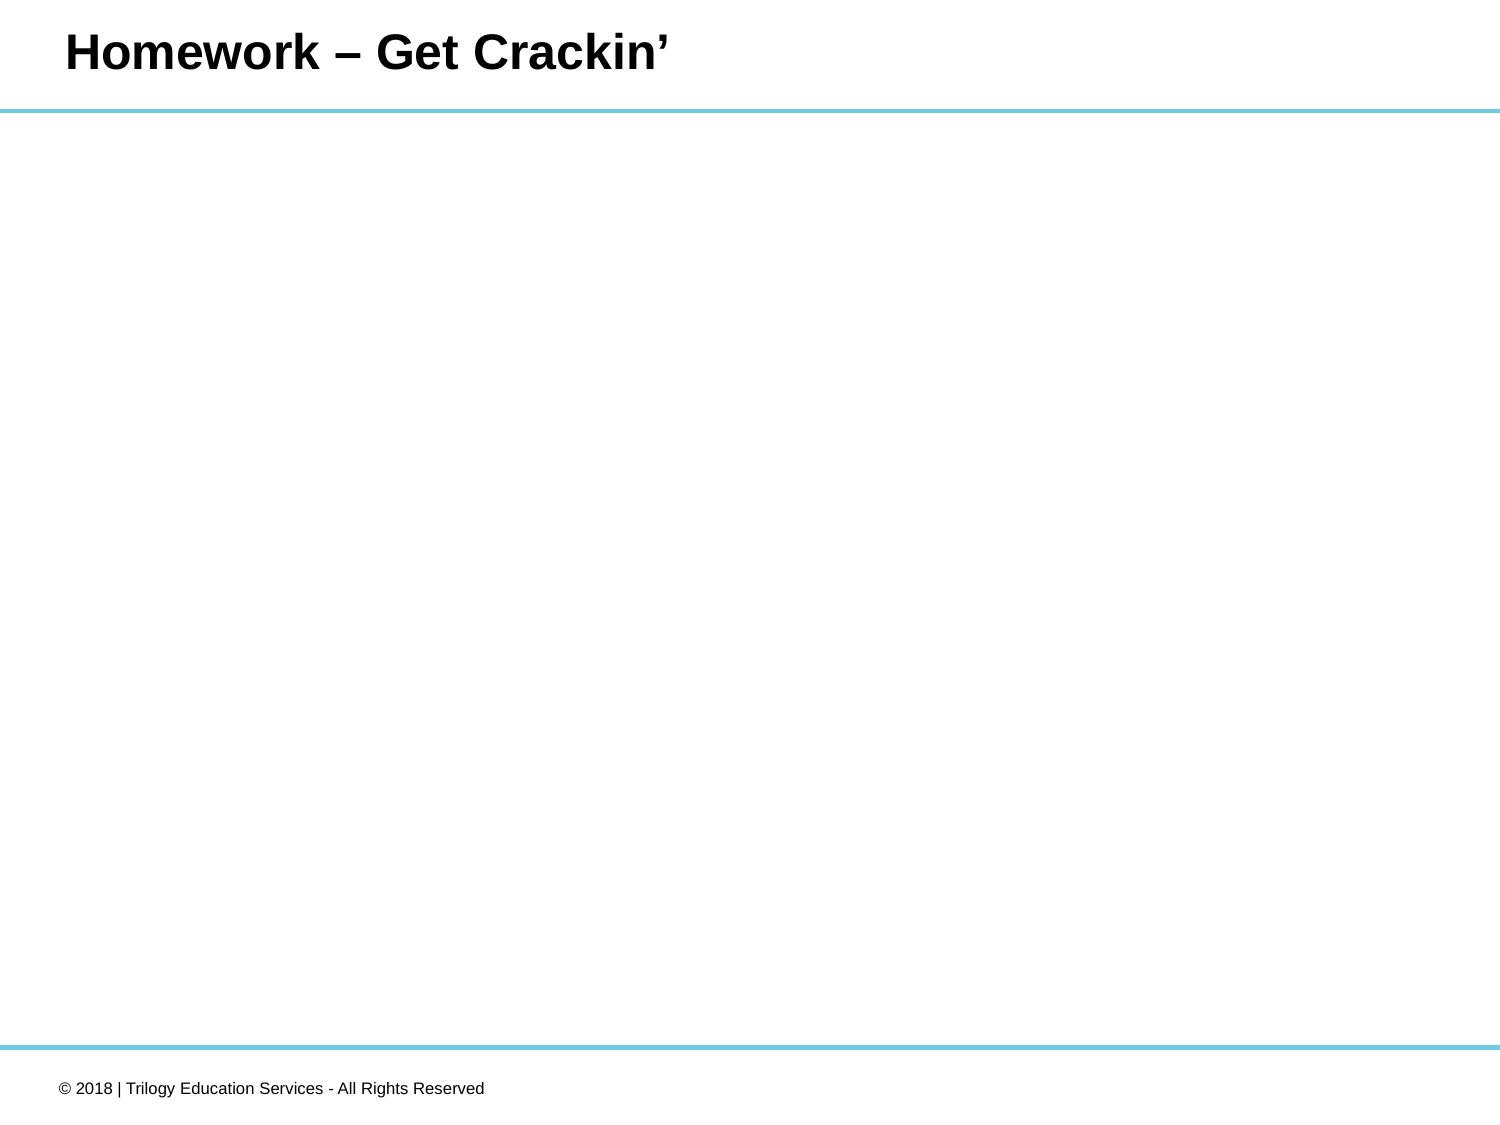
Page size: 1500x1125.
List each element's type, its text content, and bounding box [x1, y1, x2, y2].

title Homework – Get Crackin’ [50, 0, 1488, 108]
